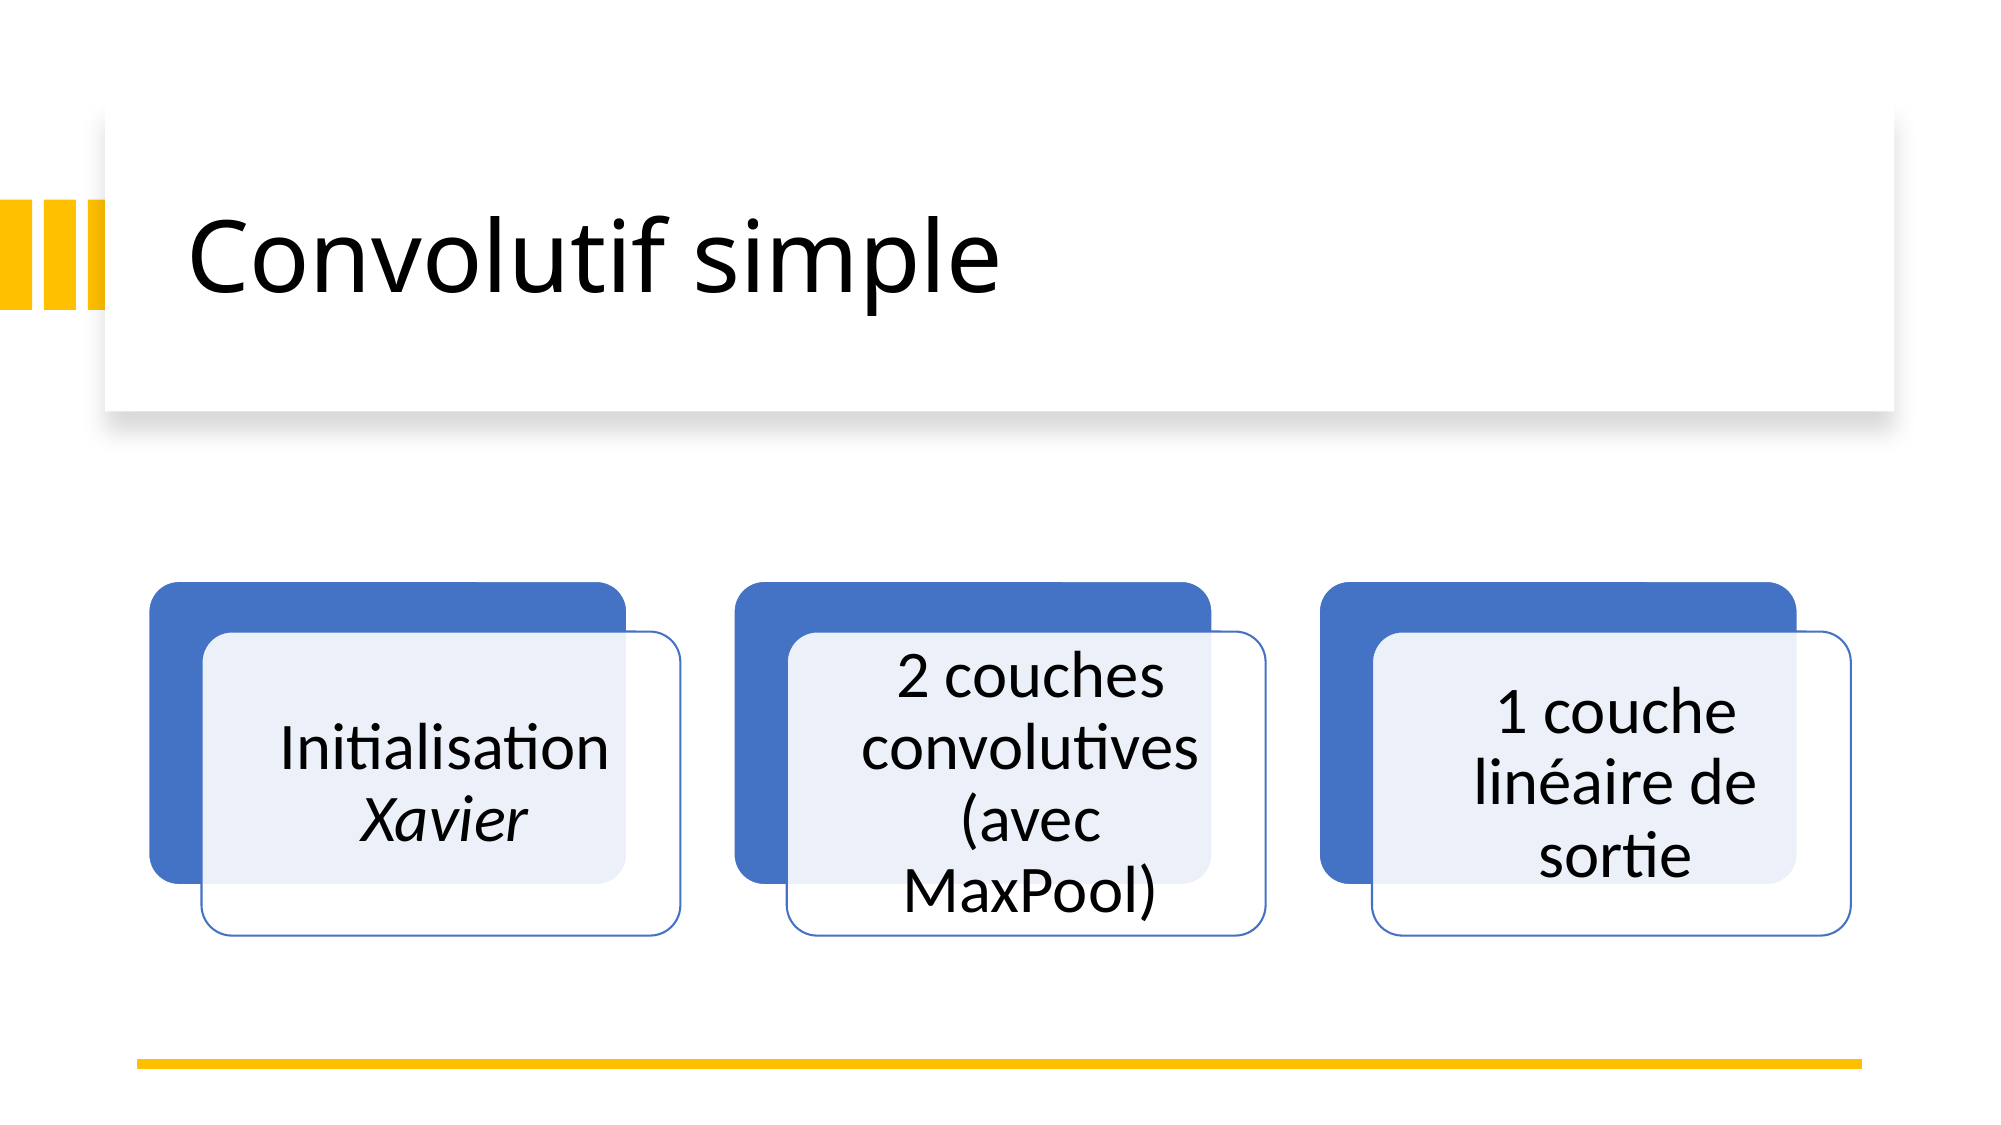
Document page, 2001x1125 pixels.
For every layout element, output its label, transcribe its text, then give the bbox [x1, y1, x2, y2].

text_box [0, 0, 2000, 1125]
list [148, 494, 1851, 1022]
text_box [104, 100, 1895, 412]
title Convolutif simple [171, 132, 1840, 388]
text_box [0, 199, 120, 311]
